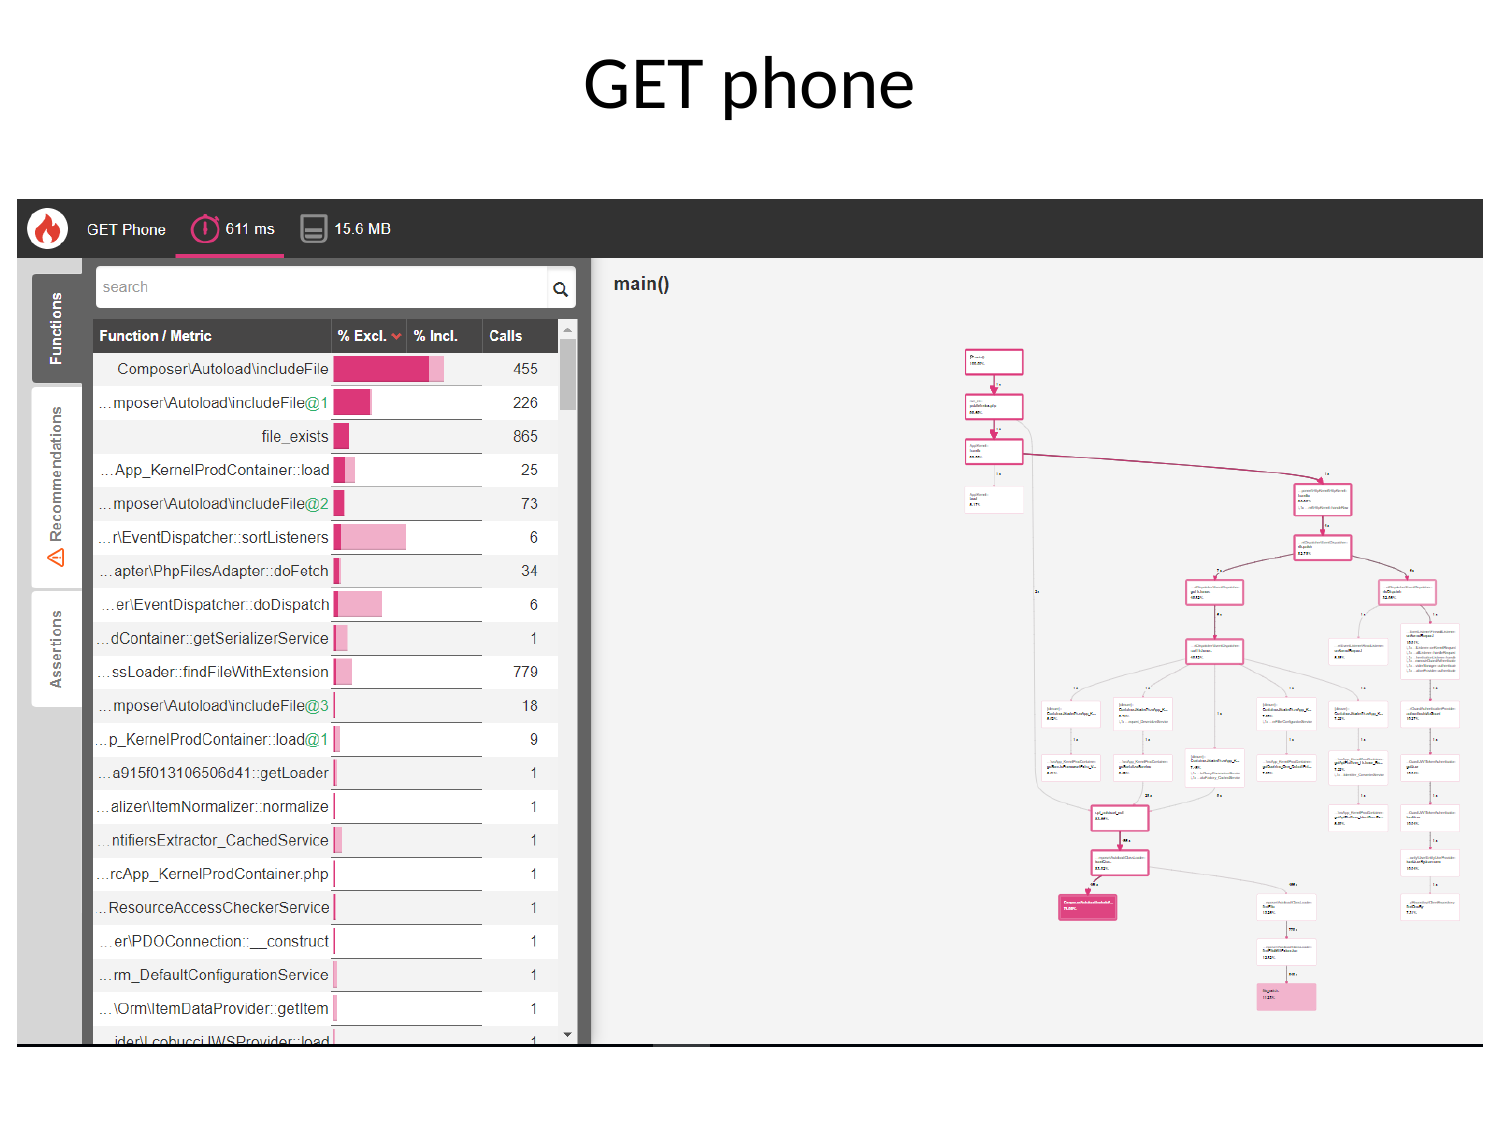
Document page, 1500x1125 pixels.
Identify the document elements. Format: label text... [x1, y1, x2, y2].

title GET phone [74, 18, 1426, 139]
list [17, 199, 1483, 1048]
